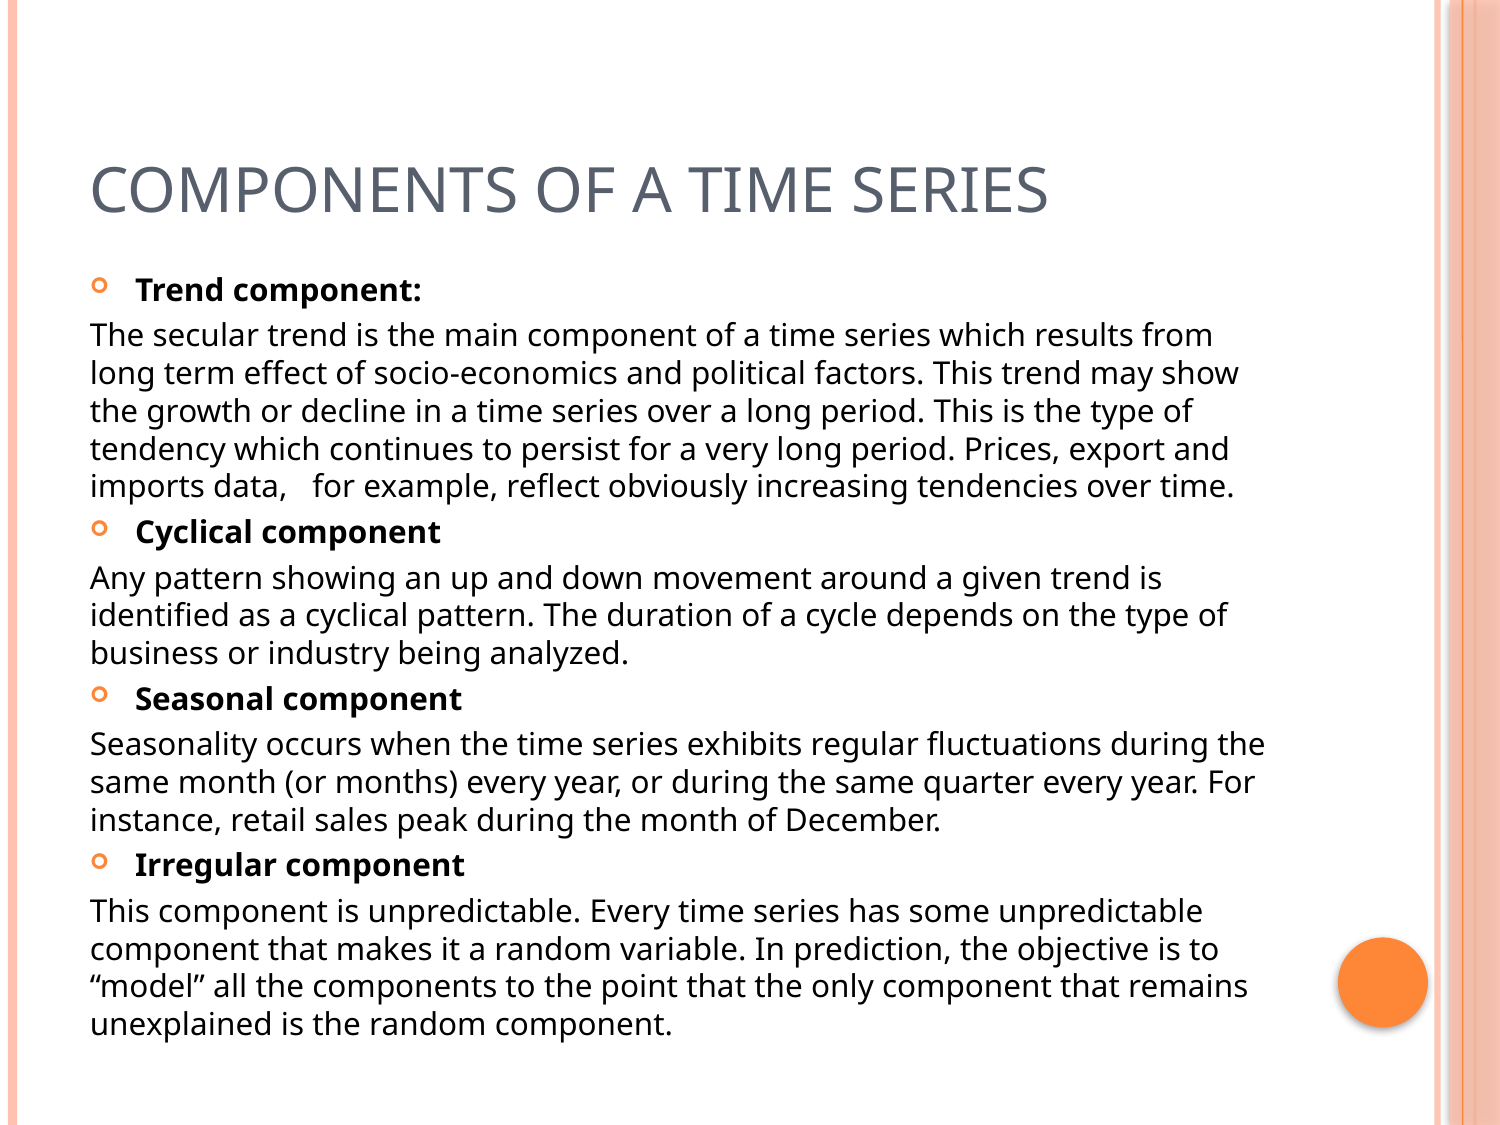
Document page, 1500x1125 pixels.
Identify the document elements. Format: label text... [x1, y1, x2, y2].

list Trend component: The secular trend is the main component of a time series which results from long term effect of socio-economics and political factors. This trend may show the growth or decline in a time series over a long period. This is the type of tendency which continues to persist for a very long period. Prices, export and imports data, for example, reflect obviously increasing tendencies over time. Cyclical component Any pattern showing an up and down movement around a given trend is identified as a cyclical pattern. The duration of a cycle depends on the type of business or industry being analyzed. Seasonal component Seasonality occurs when the time series exhibits regular fluctuations during the same month (or months) every year, or during the same quarter every year. For instance, retail sales peak during the month of December. Irregular component This component is unpredictable. Every time series has some unpredictable component that makes it a random variable. In prediction, the objective is to “model” all the components to the point that the only component that remains unexplained is the random component. [75, 262, 1300, 1062]
title Components Of A Time Series [75, 45, 1300, 233]
